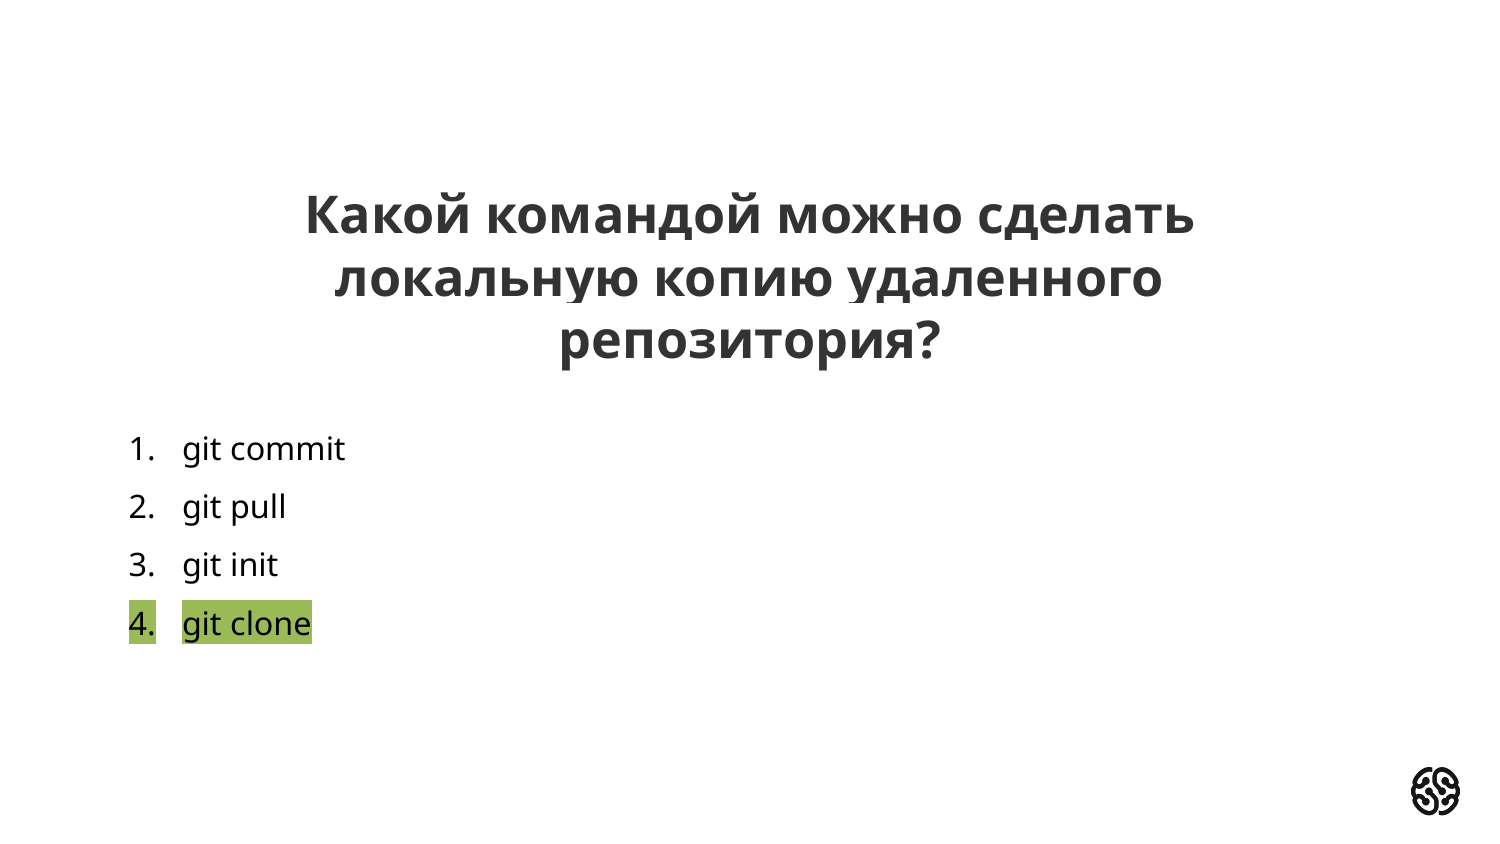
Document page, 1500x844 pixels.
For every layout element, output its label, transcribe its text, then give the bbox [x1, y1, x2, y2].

title Какой командой можно сделать локальную копию удаленного репозитория? [153, 171, 1347, 380]
picture [1411, 767, 1460, 816]
text_box git commit git pull git init git clone [107, 409, 1437, 642]
